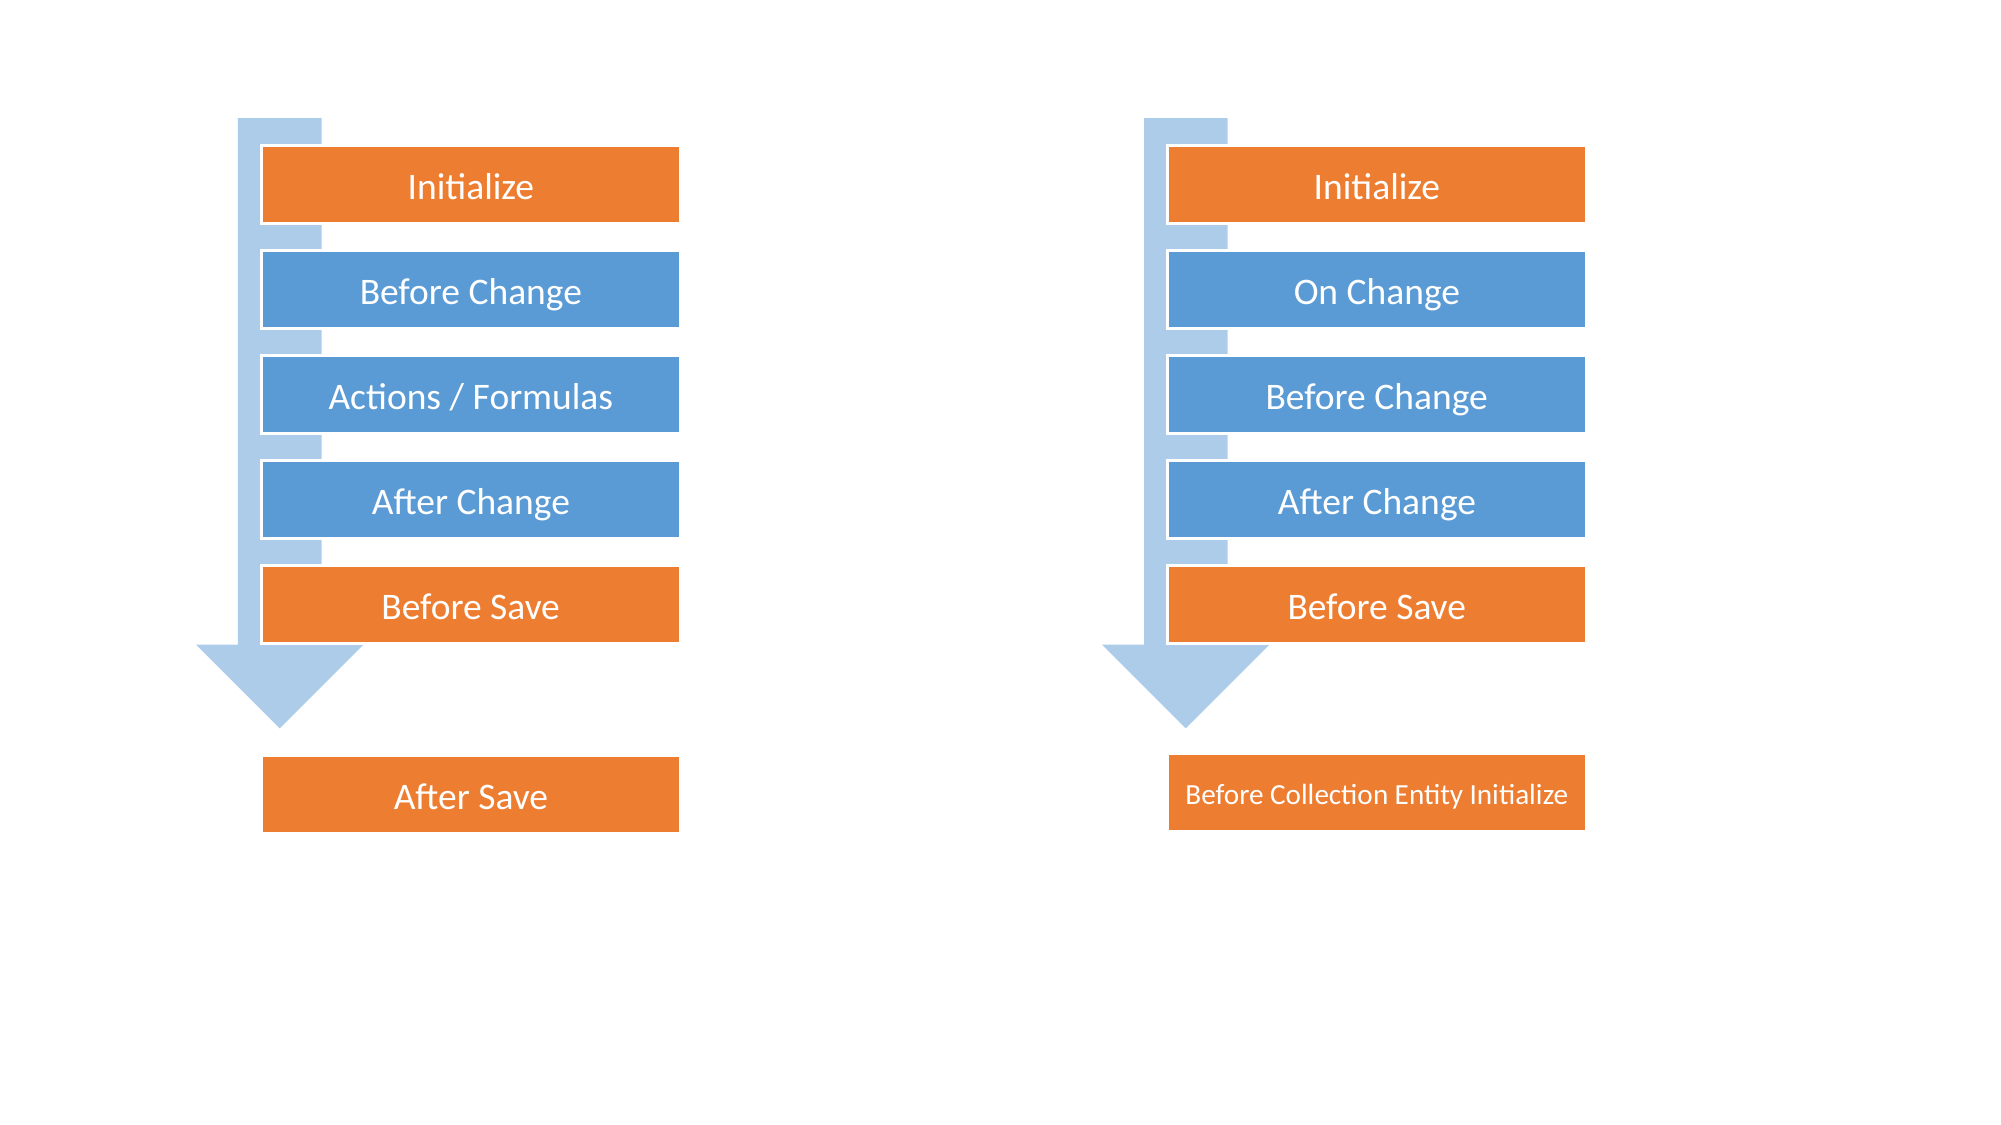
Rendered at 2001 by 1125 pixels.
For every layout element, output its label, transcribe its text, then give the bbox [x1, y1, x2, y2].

text_box After Save [260, 754, 682, 835]
text_box Before Save [1166, 564, 1588, 645]
text_box After Change [260, 459, 682, 540]
text_box Before Collection Entity Initialize [1166, 752, 1588, 833]
text_box Before Save [260, 564, 682, 645]
text_box [1102, 118, 1270, 729]
text_box Before Change [260, 249, 682, 330]
text_box After Change [1166, 459, 1588, 540]
text_box Initialize [1166, 144, 1588, 225]
text_box Actions / Formulas [260, 354, 682, 435]
text_box [196, 118, 364, 729]
text_box On Change [1166, 249, 1588, 330]
text_box Initialize [260, 144, 682, 225]
text_box Before Change [1166, 354, 1588, 435]
